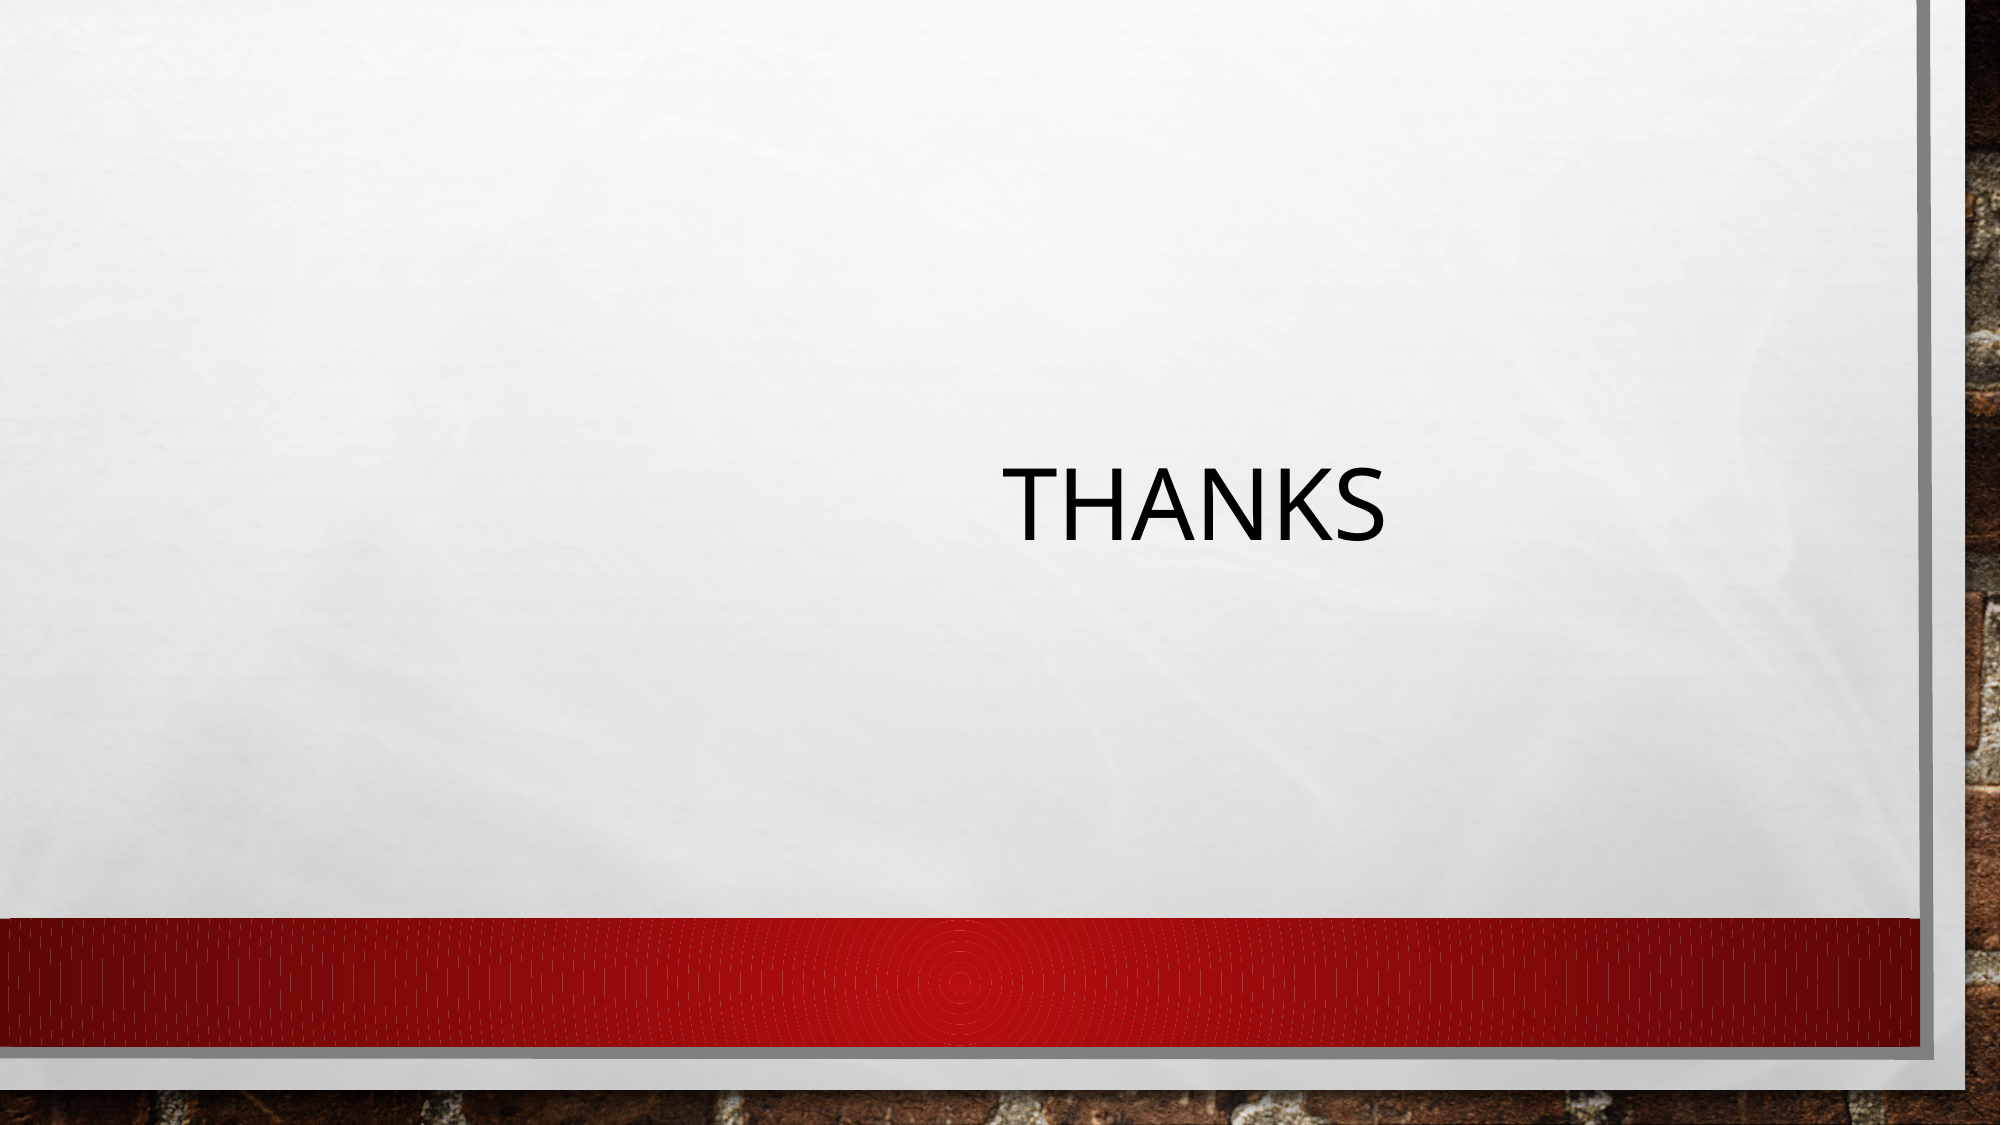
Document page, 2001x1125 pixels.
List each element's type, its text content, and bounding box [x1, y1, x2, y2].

list Thanks [181, 85, 1649, 1025]
picture [0, 0, 2000, 1125]
